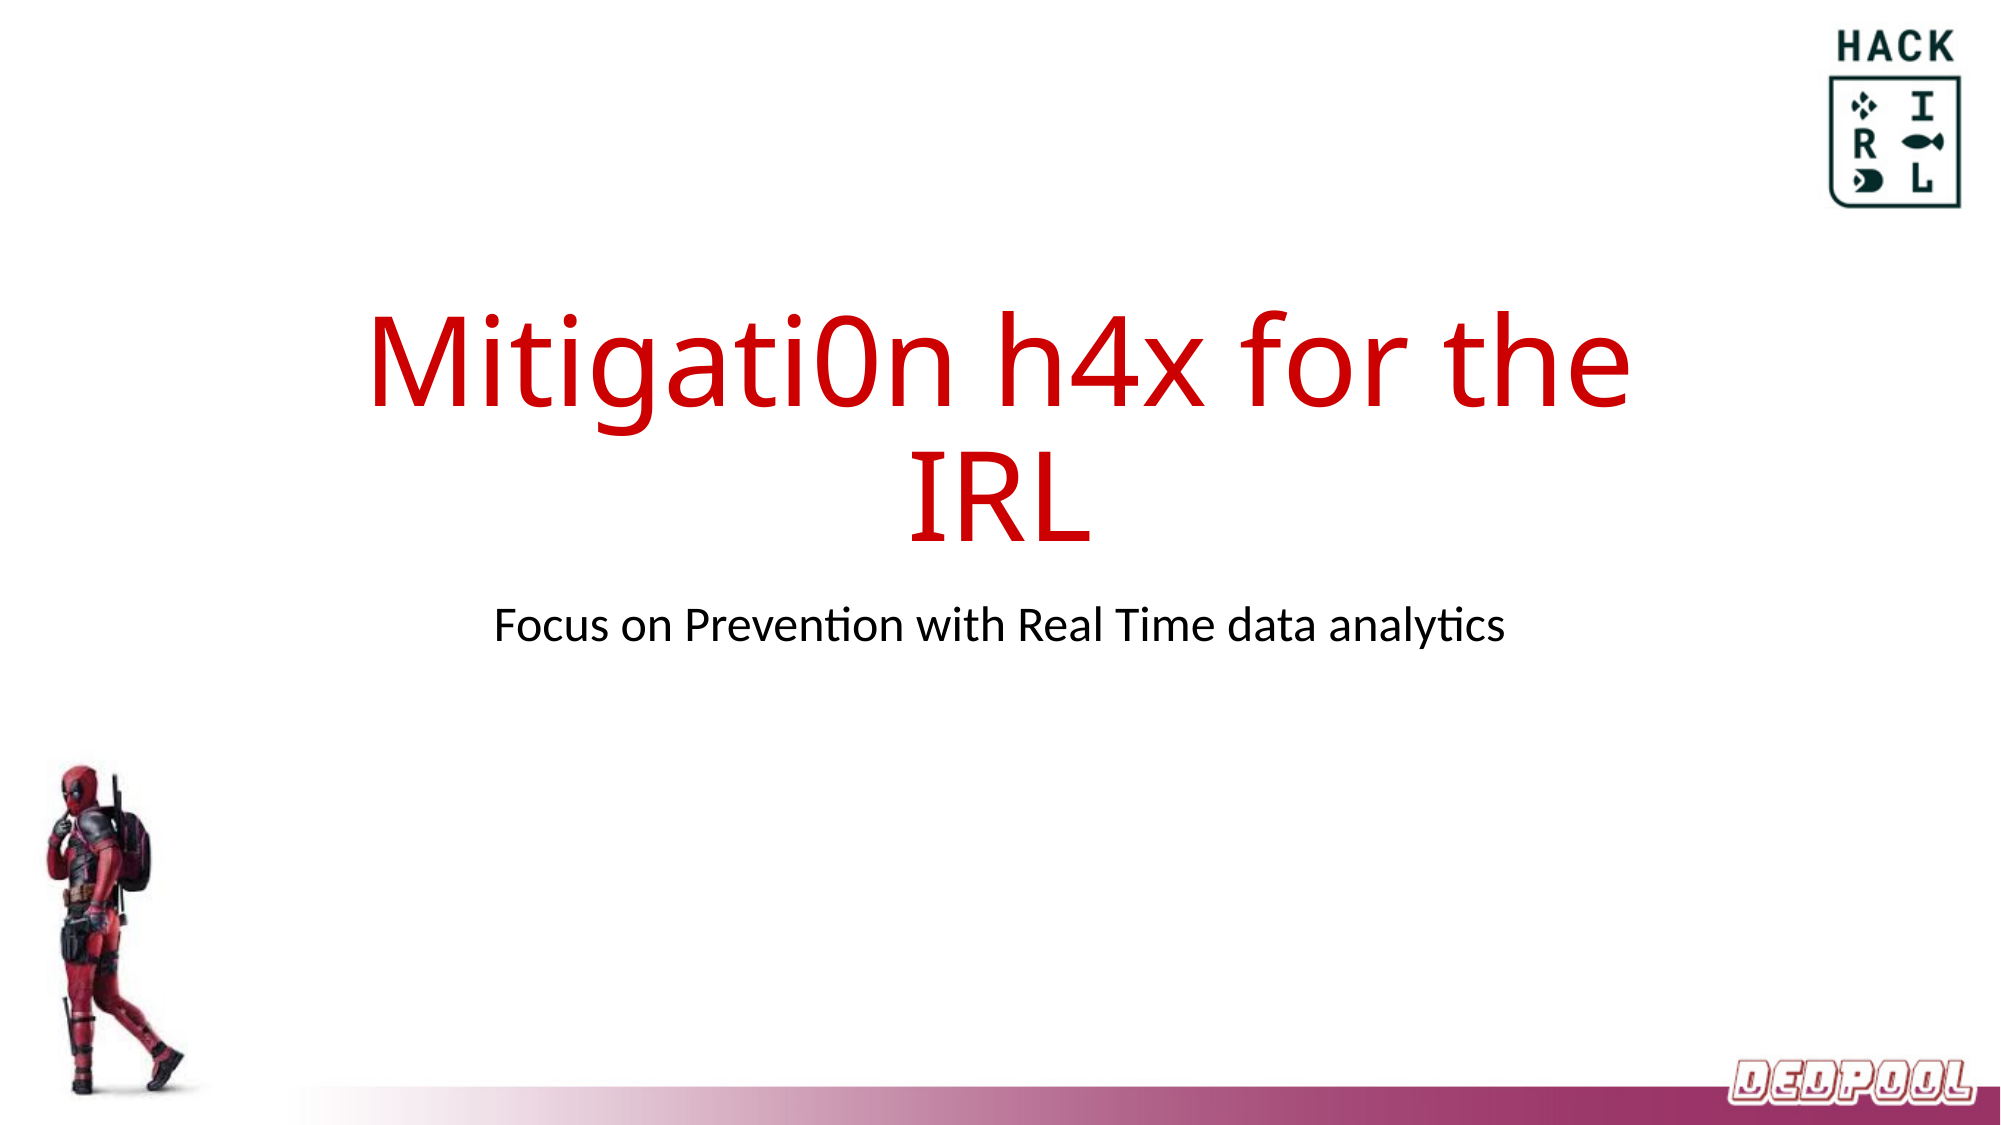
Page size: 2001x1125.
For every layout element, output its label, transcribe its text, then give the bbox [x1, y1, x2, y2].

title Mitigati0n h4x for the IRL [249, 184, 1750, 576]
subtitle Focus on Prevention with Real Time data analytics [249, 590, 1750, 863]
picture [0, 0, 2001, 1125]
